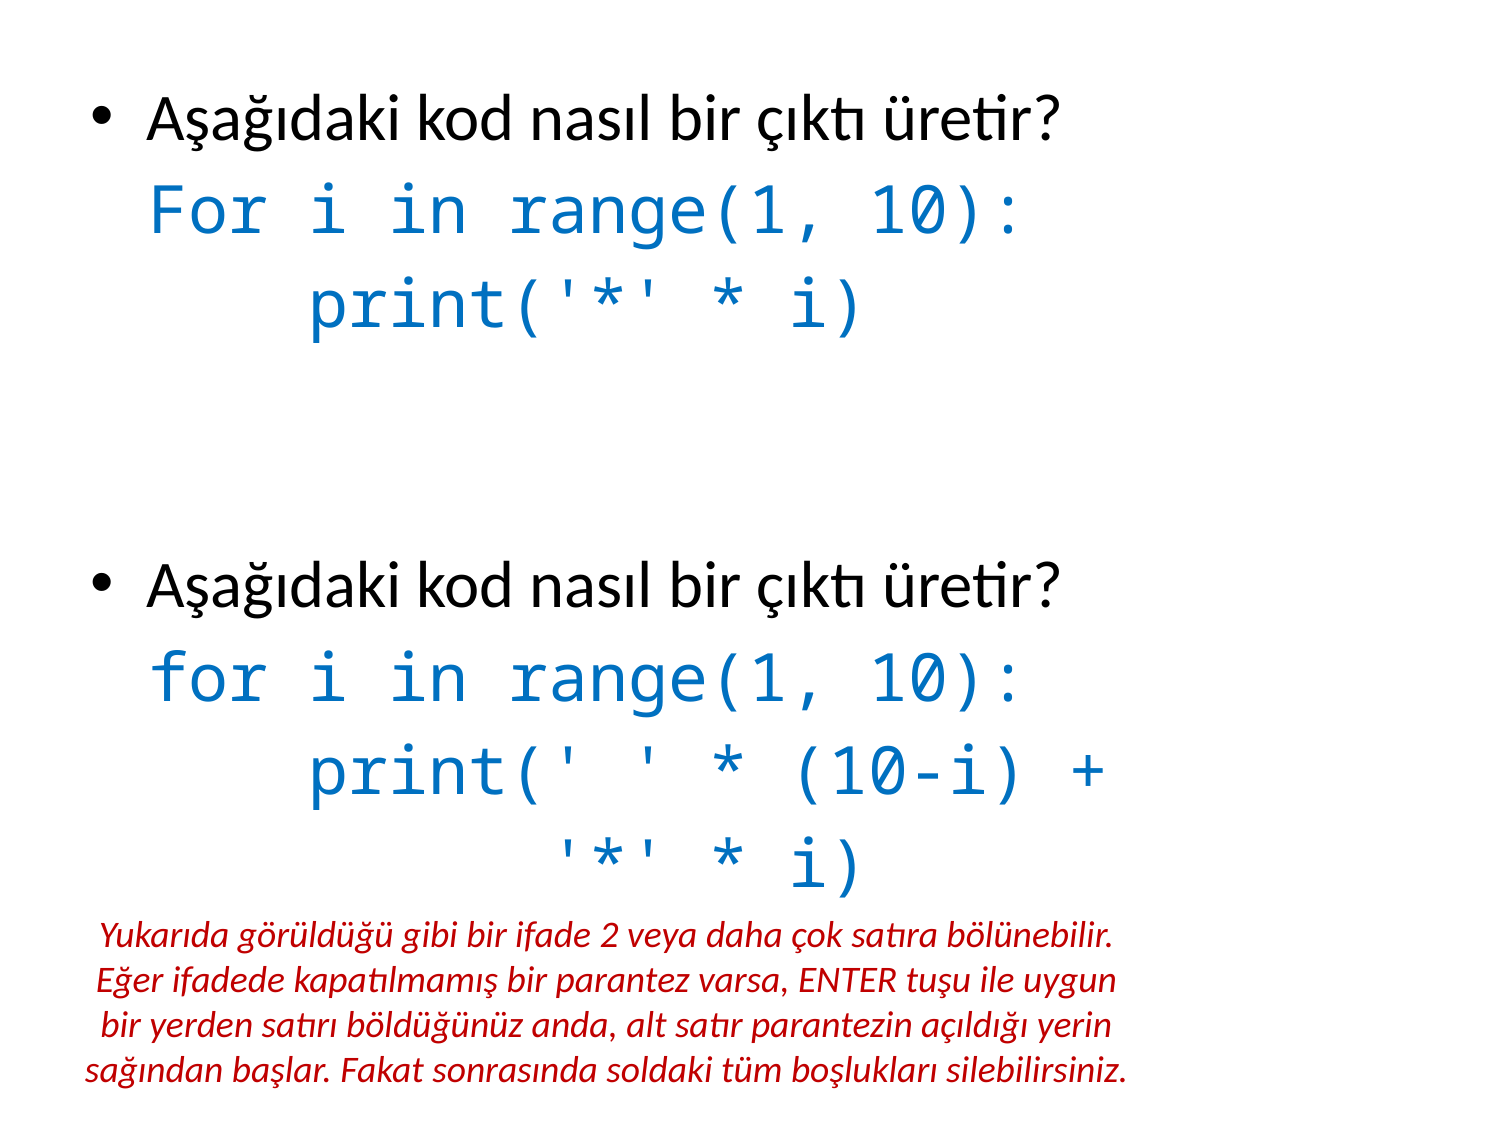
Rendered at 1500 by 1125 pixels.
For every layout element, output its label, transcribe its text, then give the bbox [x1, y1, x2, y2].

list Aşağıdaki kod nasıl bir çıktı üretir? For i in range(1, 10): print('*' * i) Aşağıdaki kod nasıl bir çıktı üretir? for i in range(1, 10): print(' ' * (10-i) + '*' * i) [75, 66, 1425, 970]
text_box Yukarıda görüldüğü gibi bir ifade 2 veya daha çok satıra bölünebilir. Eğer ifadede kapatılmamış bir parantez varsa, ENTER tuşu ile uygun bir yerden satırı böldüğünüz anda, alt satır parantezin açıldığı yerin sağından başlar. Fakat sonrasında soldaki tüm boşlukları silebilirsiniz. [62, 902, 1151, 1098]
